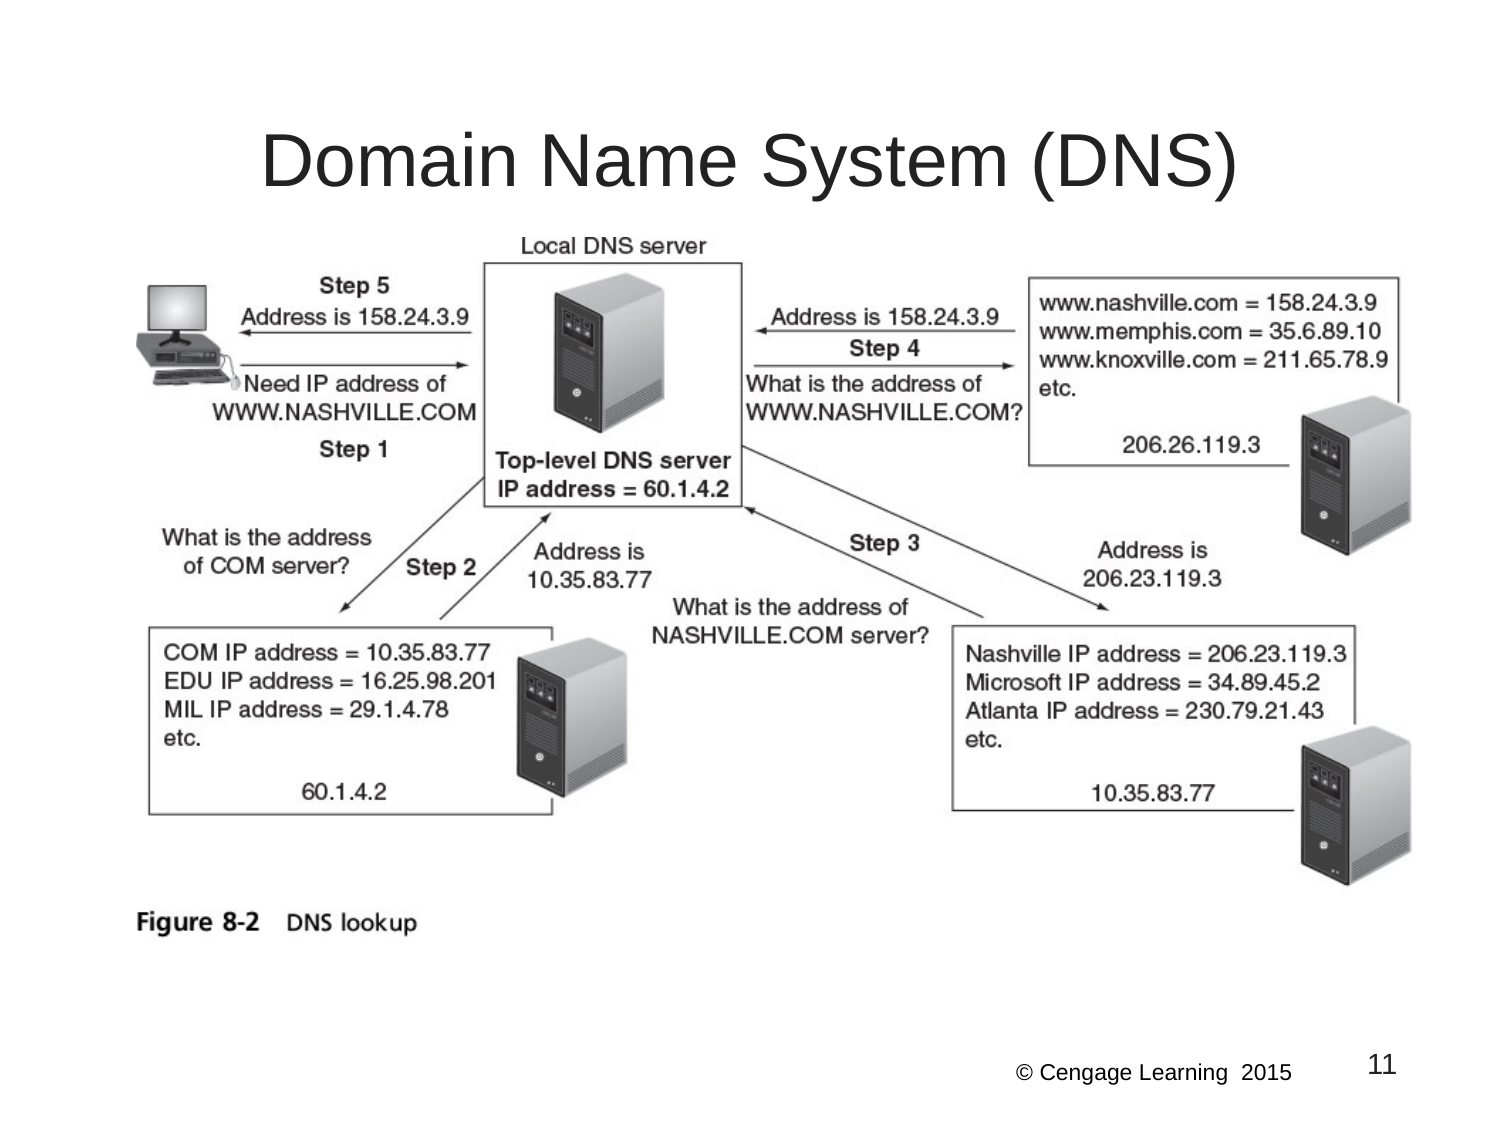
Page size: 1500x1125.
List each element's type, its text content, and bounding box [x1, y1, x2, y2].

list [135, 237, 1412, 938]
slide_number 11 [1324, 1037, 1413, 1101]
title Domain Name System (DNS) [87, 62, 1413, 250]
